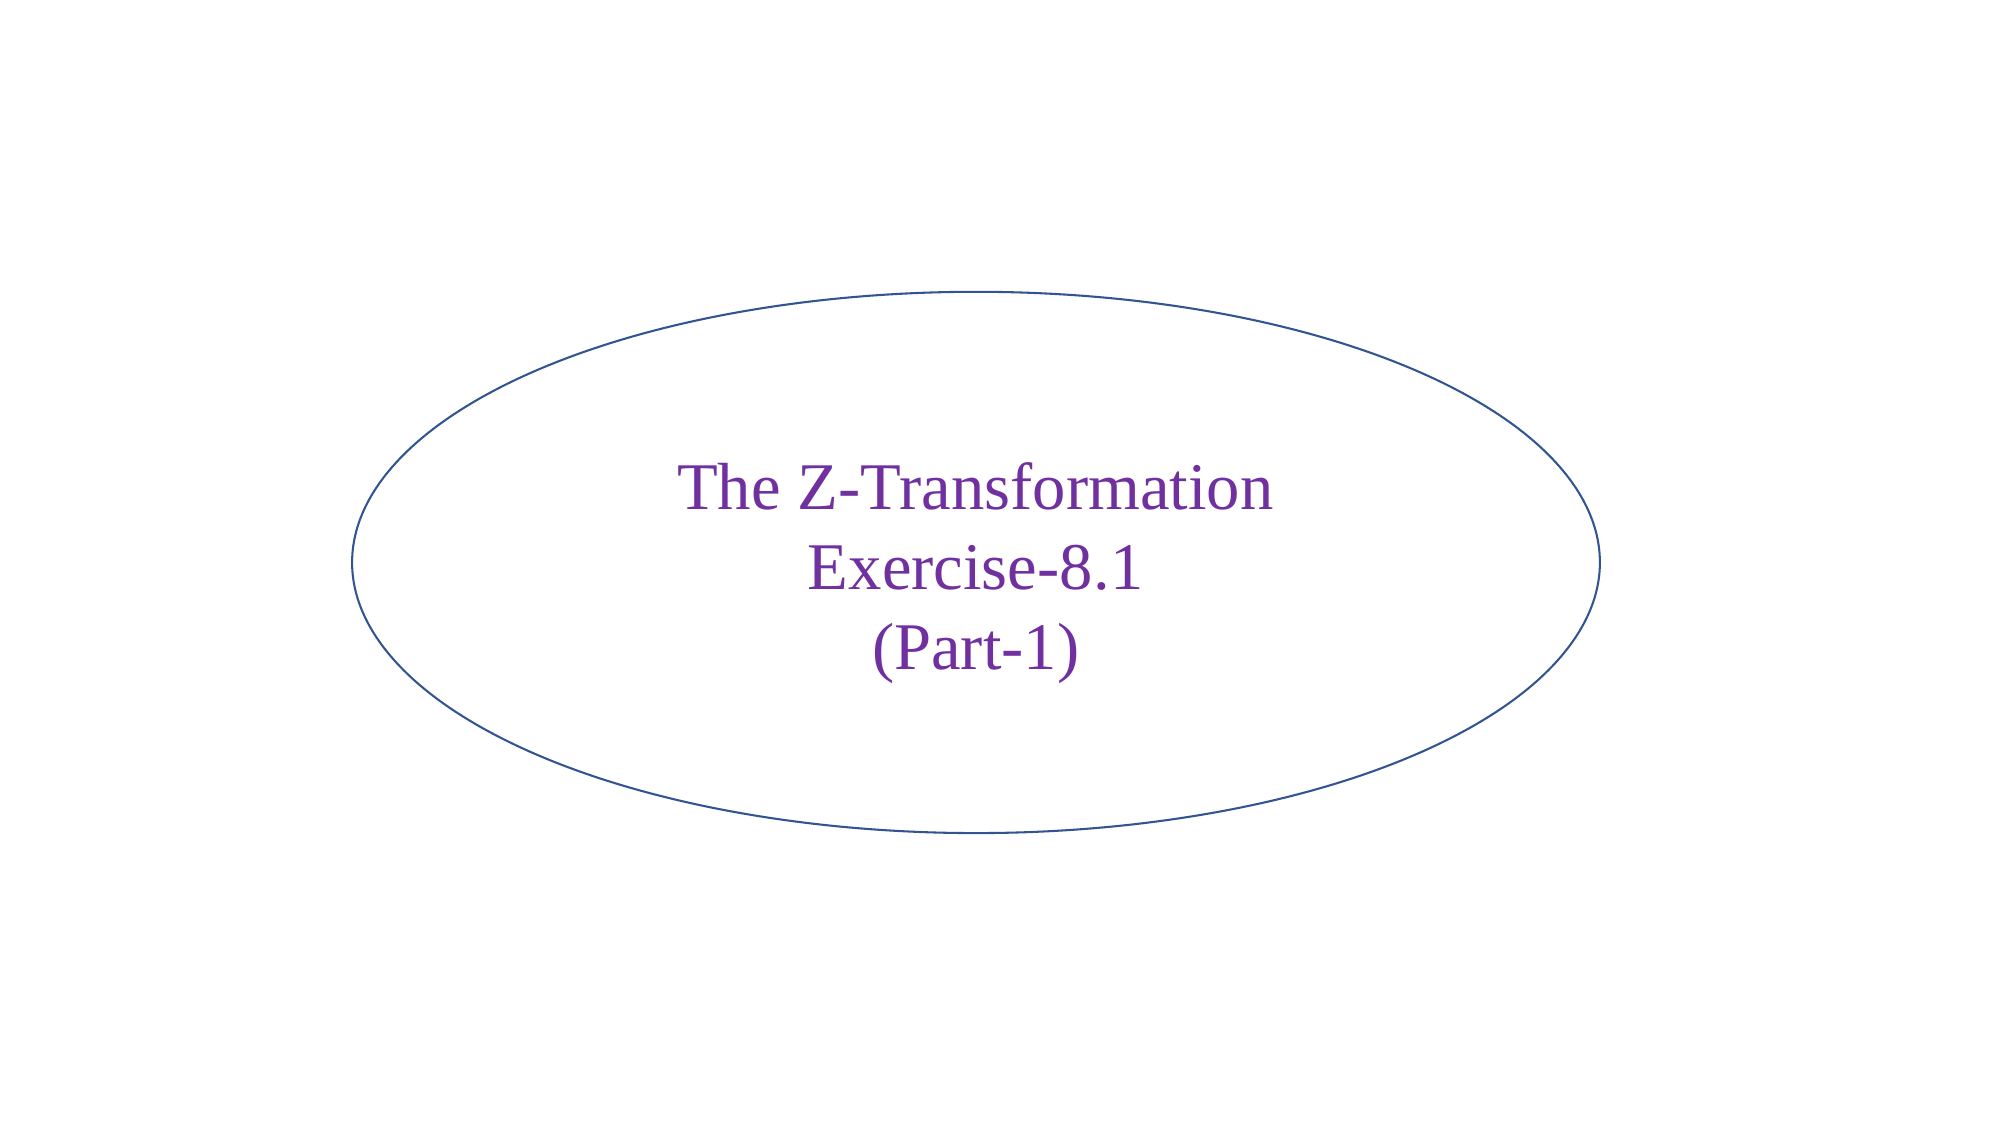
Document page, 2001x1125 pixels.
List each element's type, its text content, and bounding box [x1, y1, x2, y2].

text_box The Z-Transformation Exercise-8.1 (Part-1) [351, 290, 1601, 835]
